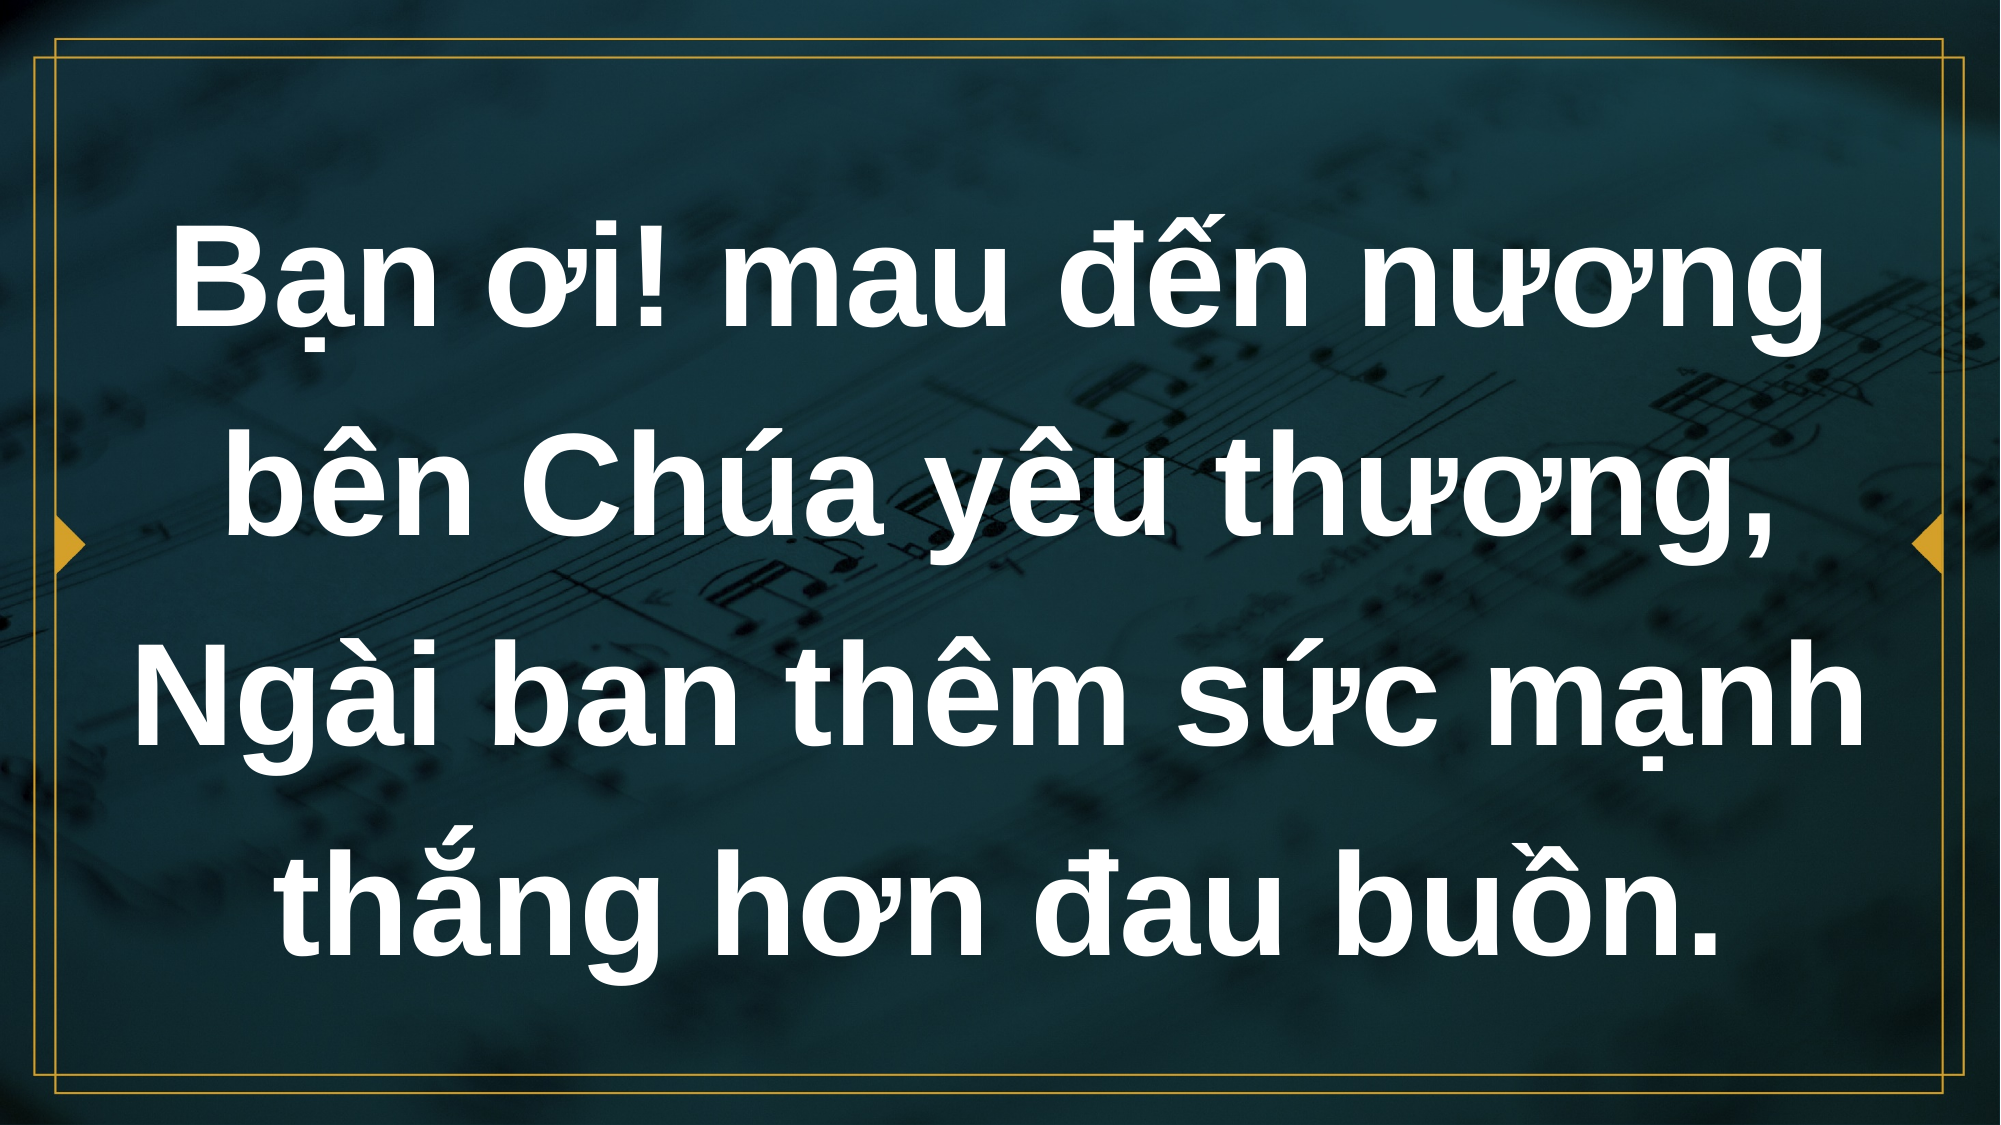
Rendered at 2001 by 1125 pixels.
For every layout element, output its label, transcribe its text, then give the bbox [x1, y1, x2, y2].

picture [0, 0, 2000, 1125]
title Bạn ơi! mau đến nương bên Chúa yêu thương, Ngài ban thêm sức mạnh thắng hơn đau buồn. [55, 53, 1945, 1077]
